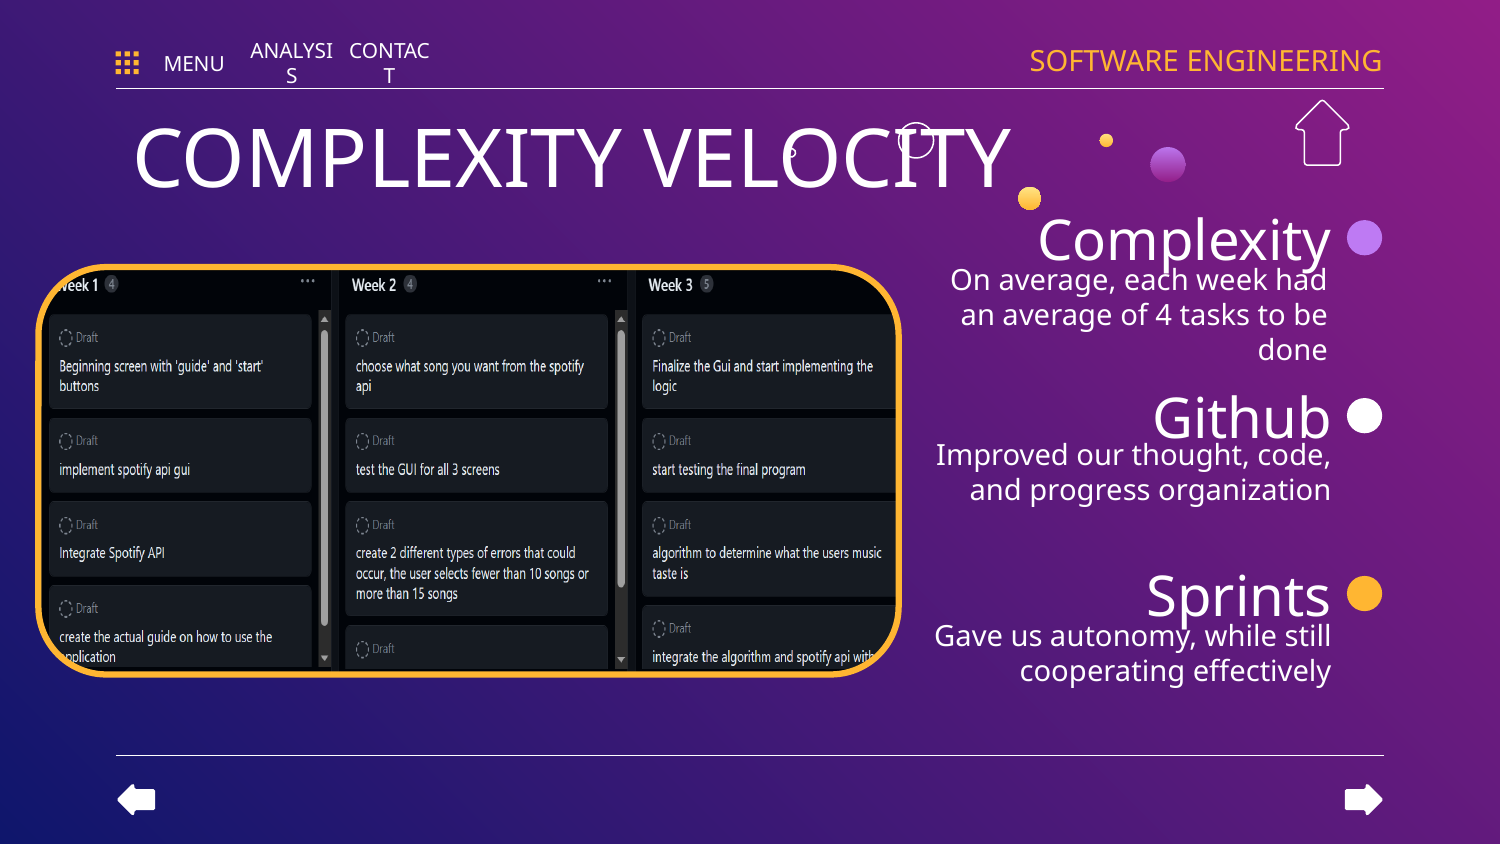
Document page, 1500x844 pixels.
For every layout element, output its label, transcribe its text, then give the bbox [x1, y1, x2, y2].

text_box [1346, 575, 1383, 612]
text_box [109, 45, 145, 81]
text_box ANALYSIS [248, 45, 335, 81]
text_box MENU [151, 45, 237, 81]
text_box CONTACT [346, 45, 433, 81]
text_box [115, 50, 139, 75]
text_box [1296, 100, 1349, 166]
text_box [117, 784, 156, 816]
text_box [1099, 133, 1113, 148]
text_box [1346, 398, 1383, 434]
text_box [1018, 186, 1042, 210]
text_box SOFTWARE ENGINEERING [942, 34, 1383, 85]
text_box Github [906, 390, 1347, 421]
text_box Complexity [906, 212, 1347, 263]
text_box On average, each week had an average of 4 tasks to be done [902, 246, 1343, 346]
picture [38, 266, 899, 675]
text_box [1344, 784, 1383, 816]
text_box Gave us autonomy, while still cooperating effectively [906, 602, 1347, 702]
text_box Improved our thought, code, and progress organization [906, 421, 1347, 521]
title COMPLEXITY VELOCITY [117, 90, 1383, 191]
text_box Sprints [906, 568, 1347, 602]
text_box [1150, 147, 1186, 183]
text_box [1346, 220, 1383, 256]
